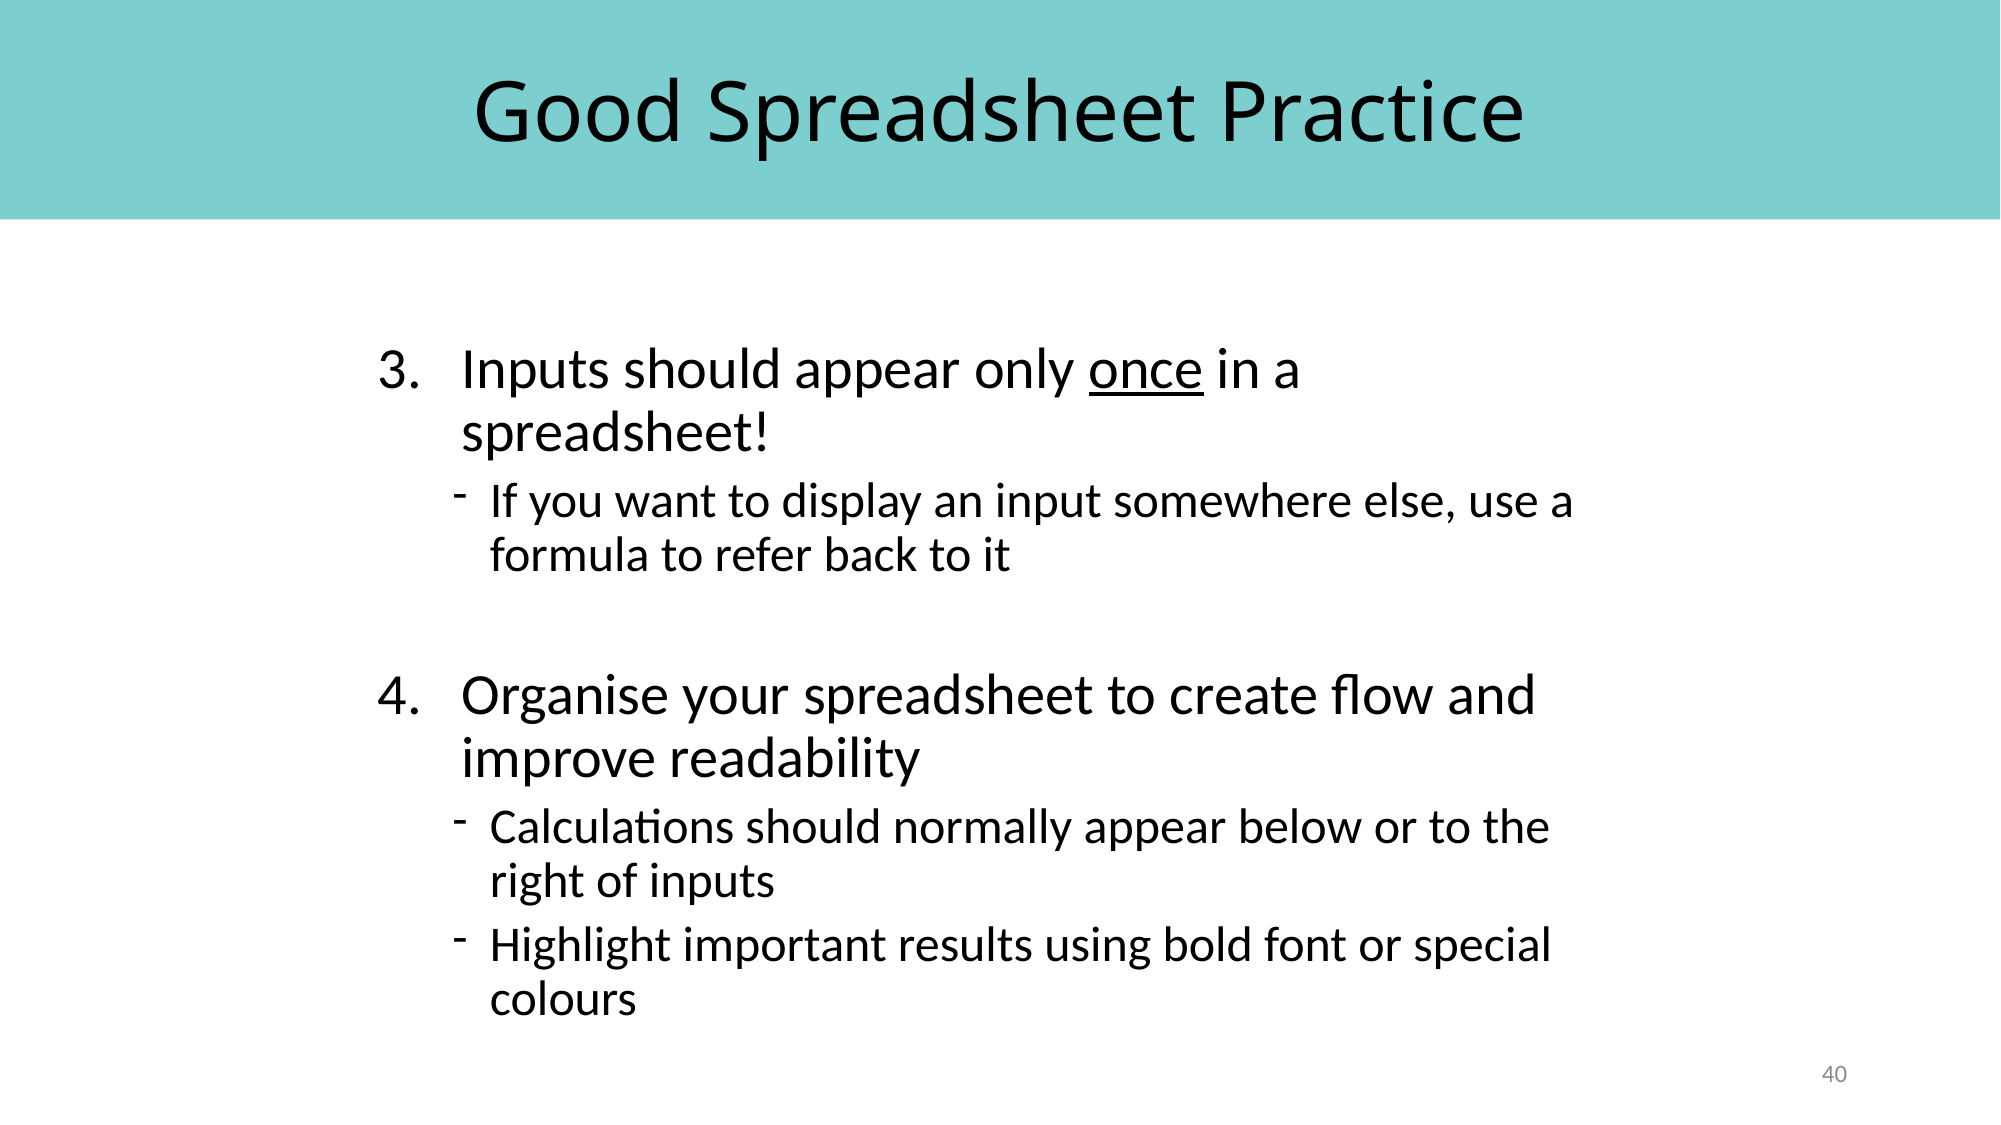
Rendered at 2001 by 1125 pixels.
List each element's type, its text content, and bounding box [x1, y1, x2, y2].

slide_number 40 [1412, 1042, 1863, 1103]
text_box [0, 0, 2000, 220]
list Inputs should appear only once in a spreadsheet! If you want to display an input somewhere else, use a formula to refer back to it Organise your spreadsheet to create flow and improve readability Calculations should normally appear below or to the right of inputs Highlight important results using bold font or special colours [362, 330, 1638, 1016]
text_box Good Spreadsheet Practice [137, 61, 1863, 177]
